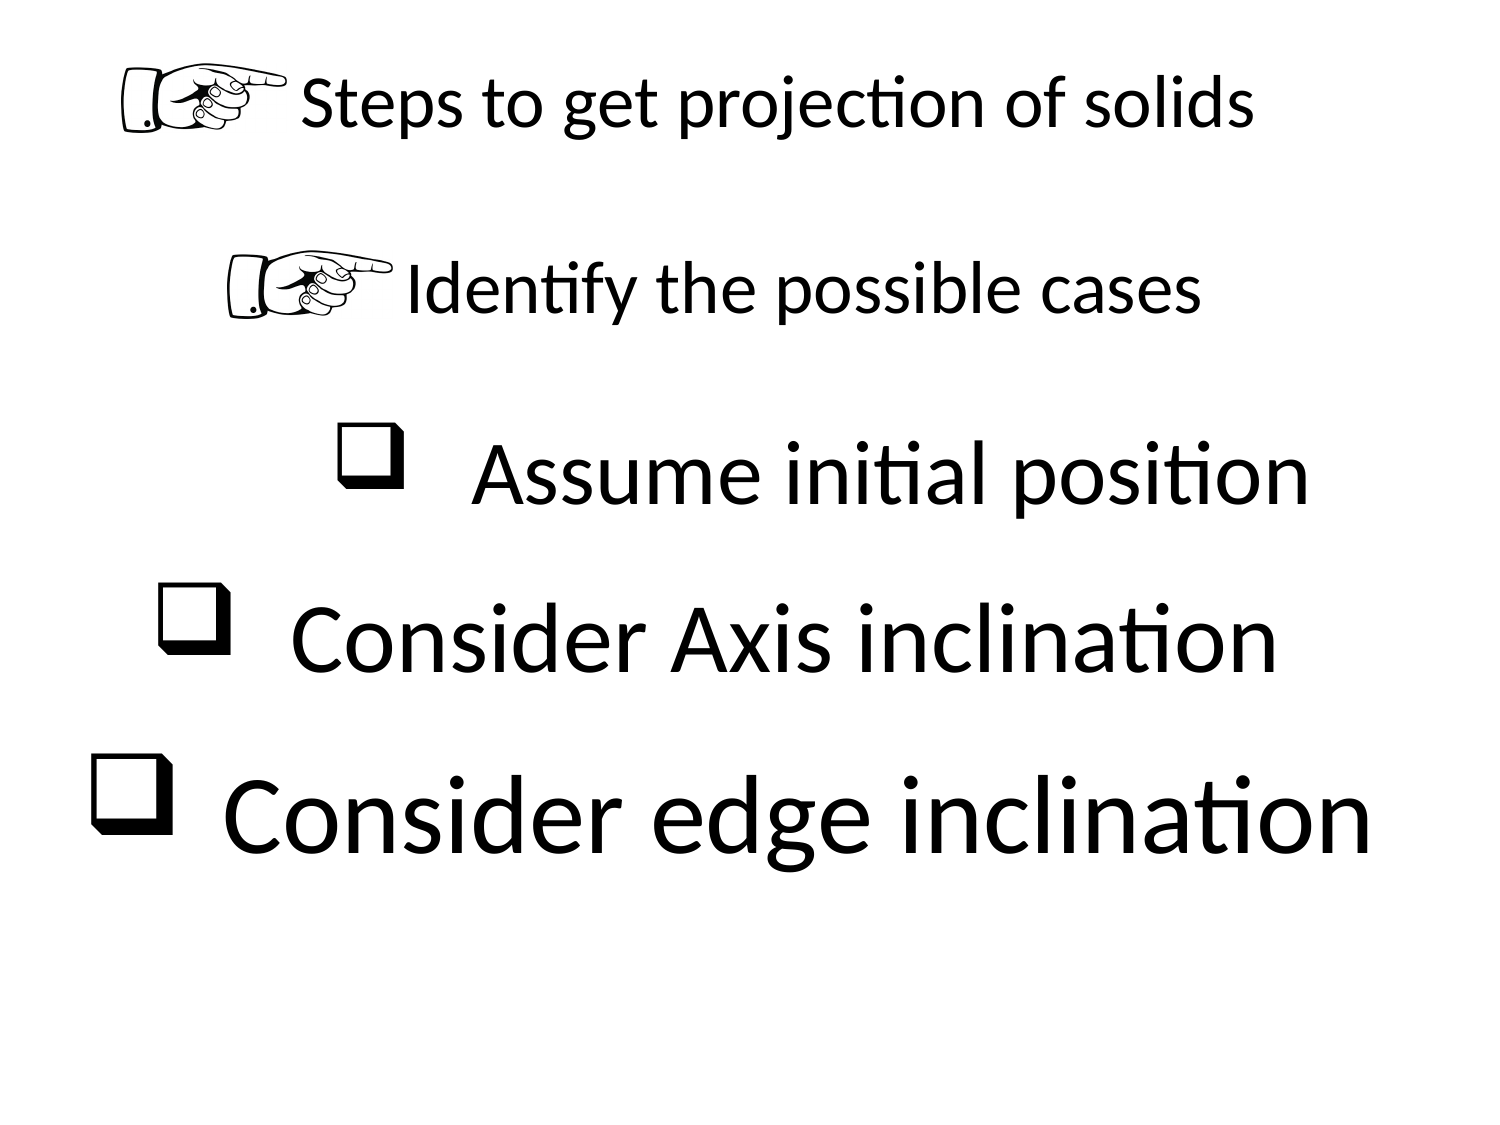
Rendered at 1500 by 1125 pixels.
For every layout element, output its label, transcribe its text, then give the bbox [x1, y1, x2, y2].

text_box Consider edge inclination [67, 733, 1391, 884]
text_box Consider Axis inclination [135, 564, 1296, 700]
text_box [121, 44, 1277, 152]
text_box Assume initial position [315, 405, 1328, 531]
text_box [227, 231, 1223, 338]
